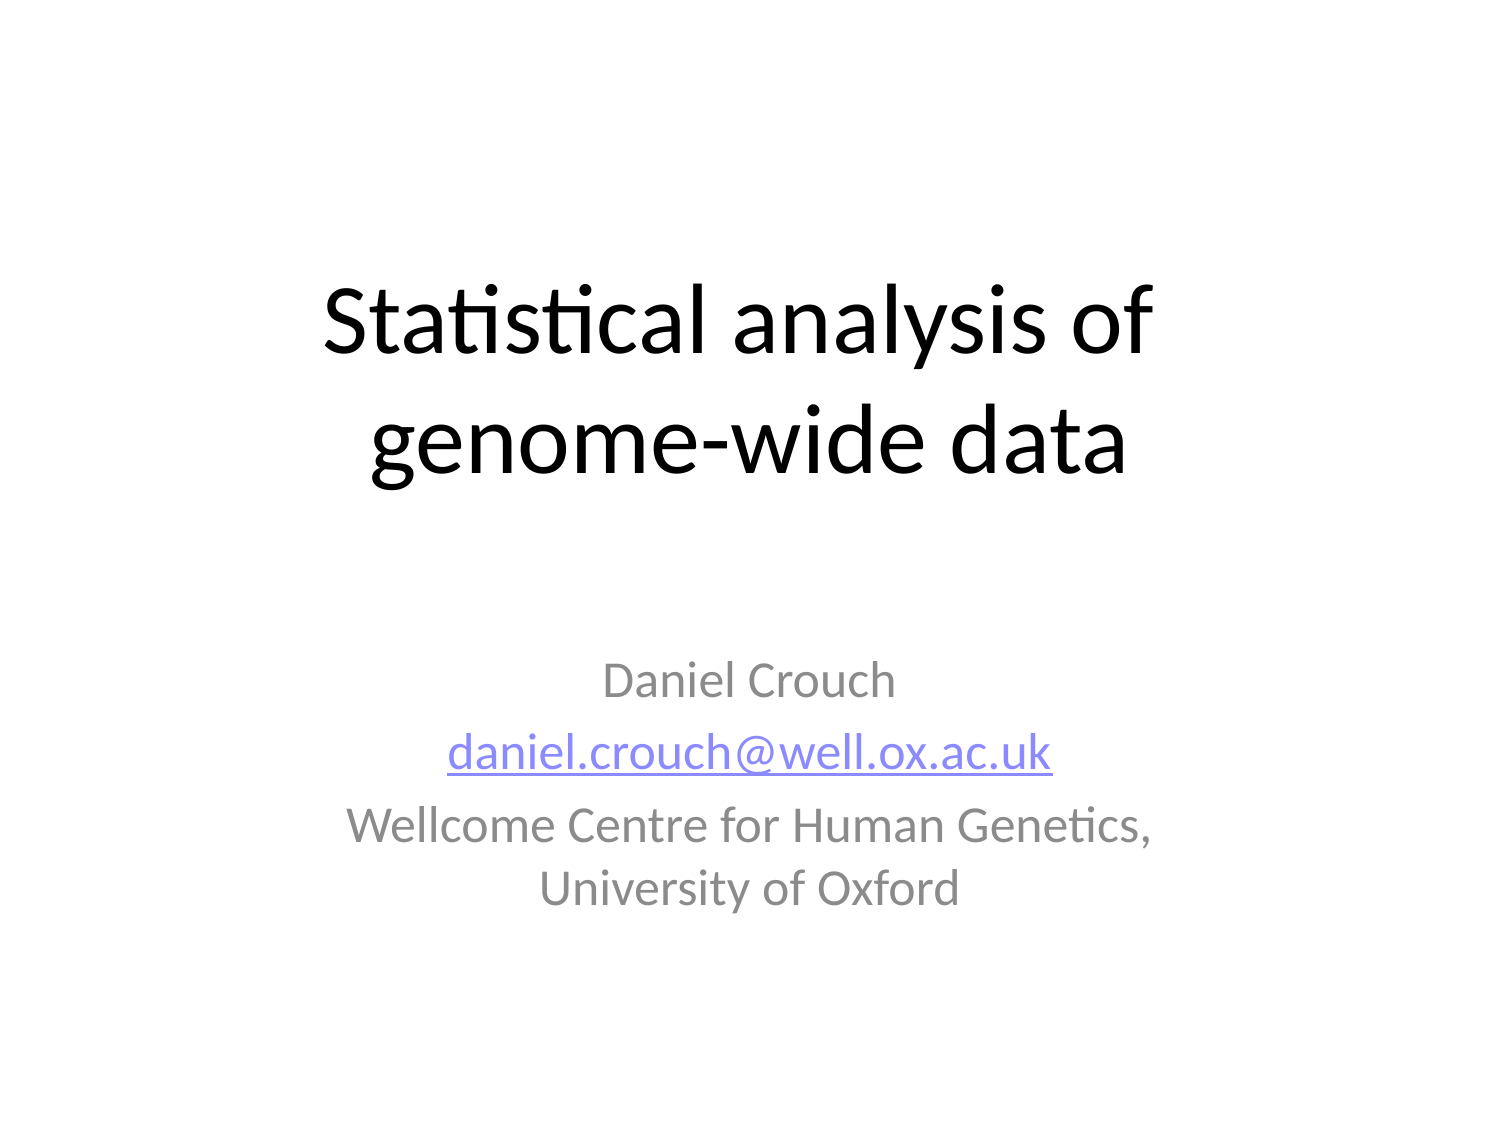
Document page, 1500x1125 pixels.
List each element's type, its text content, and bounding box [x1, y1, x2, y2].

title Statistical analysis of genome-wide data [112, 252, 1388, 494]
subtitle Daniel Crouch daniel.crouch@well.ox.ac.uk Wellcome Centre for Human Genetics, University of Oxford [225, 637, 1275, 925]
